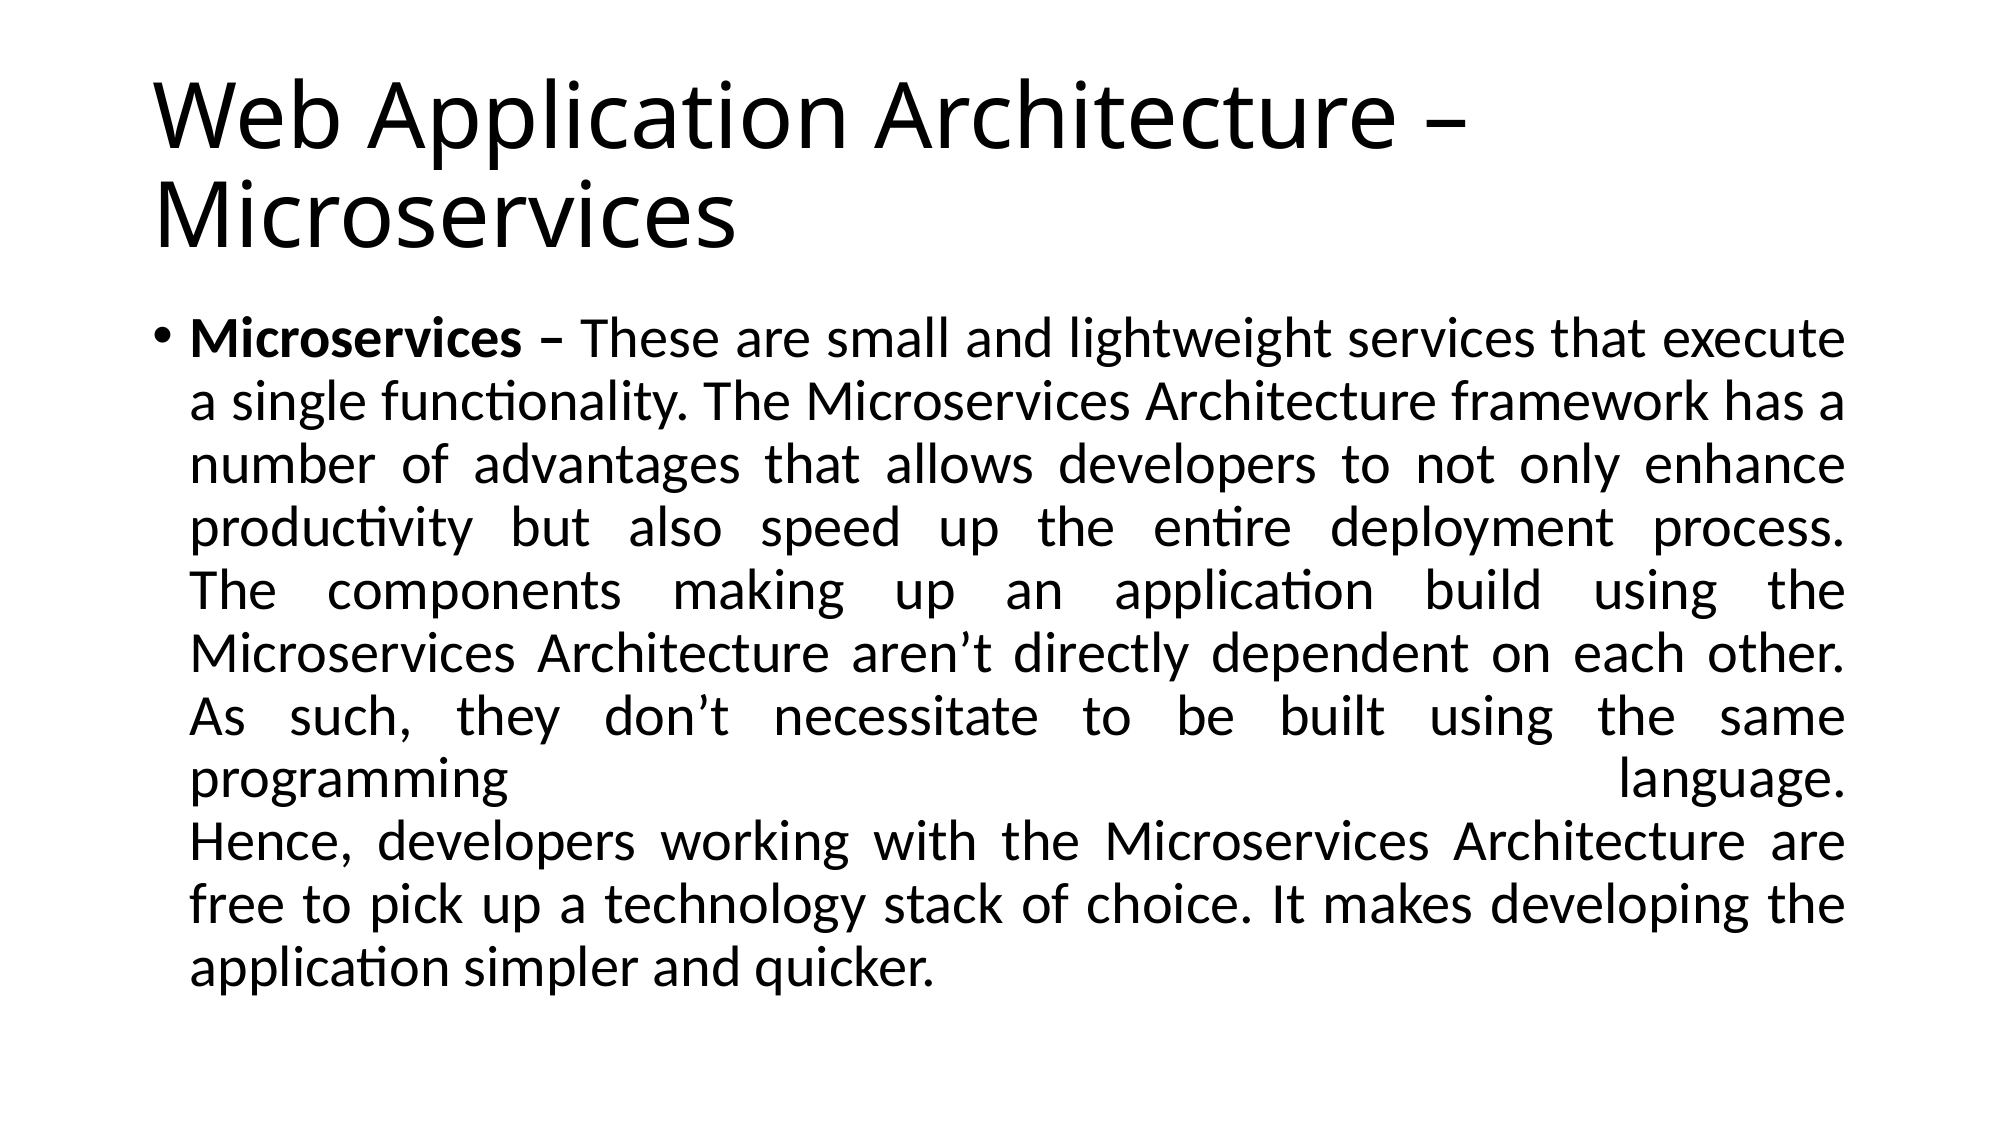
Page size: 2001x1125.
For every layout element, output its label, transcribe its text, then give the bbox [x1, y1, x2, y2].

title Web Application Architecture – Microservices [137, 59, 1863, 278]
list Microservices – These are small and lightweight services that execute a single functionality. The Microservices Architecture framework has a number of advantages that allows developers to not only enhance productivity but also speed up the entire deployment process. The components making up an application build using the Microservices Architecture aren’t directly dependent on each other. As such, they don’t necessitate to be built using the same programming language. Hence, developers working with the Microservices Architecture are free to pick up a technology stack of choice. It makes developing the application simpler and quicker. [137, 299, 1863, 1014]
